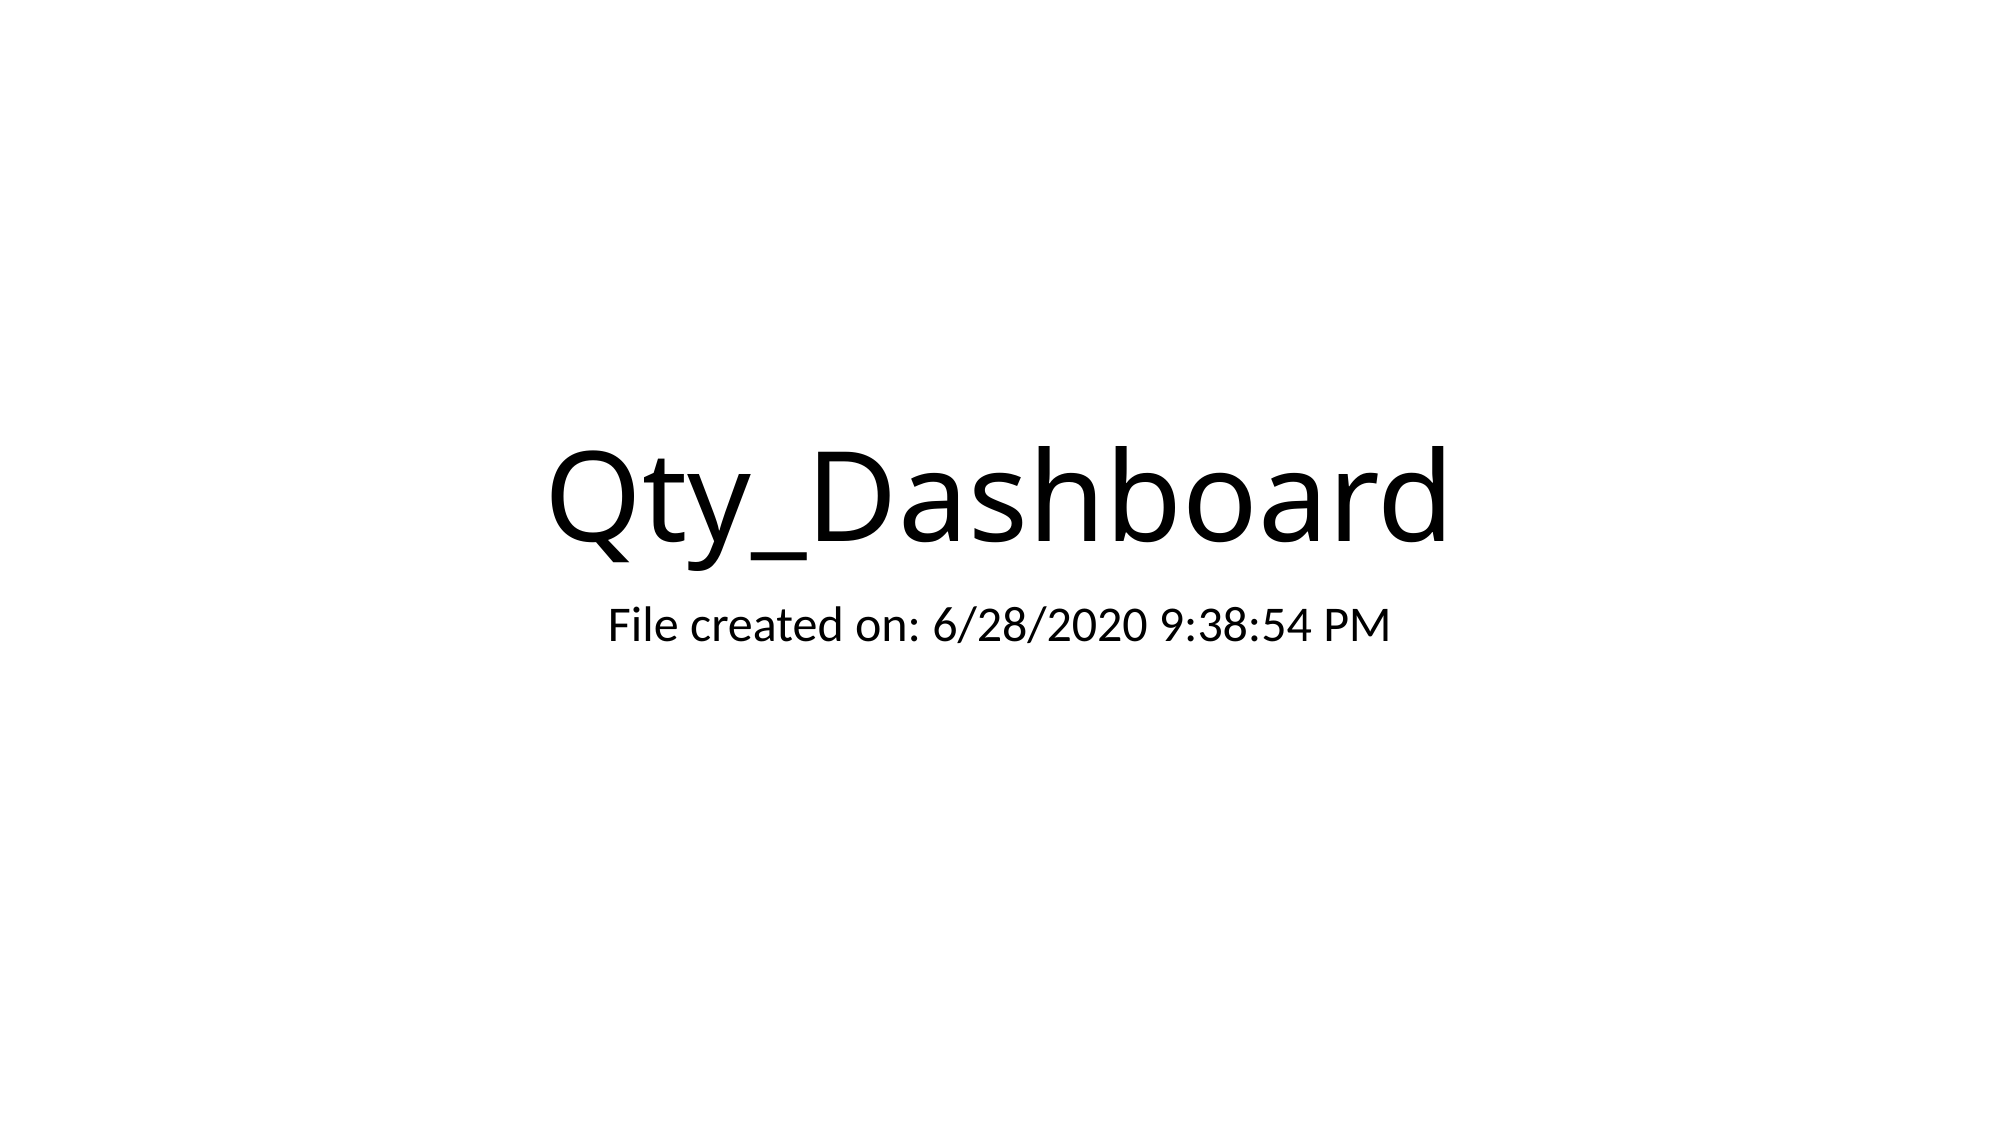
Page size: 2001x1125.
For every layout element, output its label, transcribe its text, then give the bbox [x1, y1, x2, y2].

title Qty_Dashboard [249, 184, 1750, 576]
subtitle File created on: 6/28/2020 9:38:54 PM [249, 590, 1750, 863]
